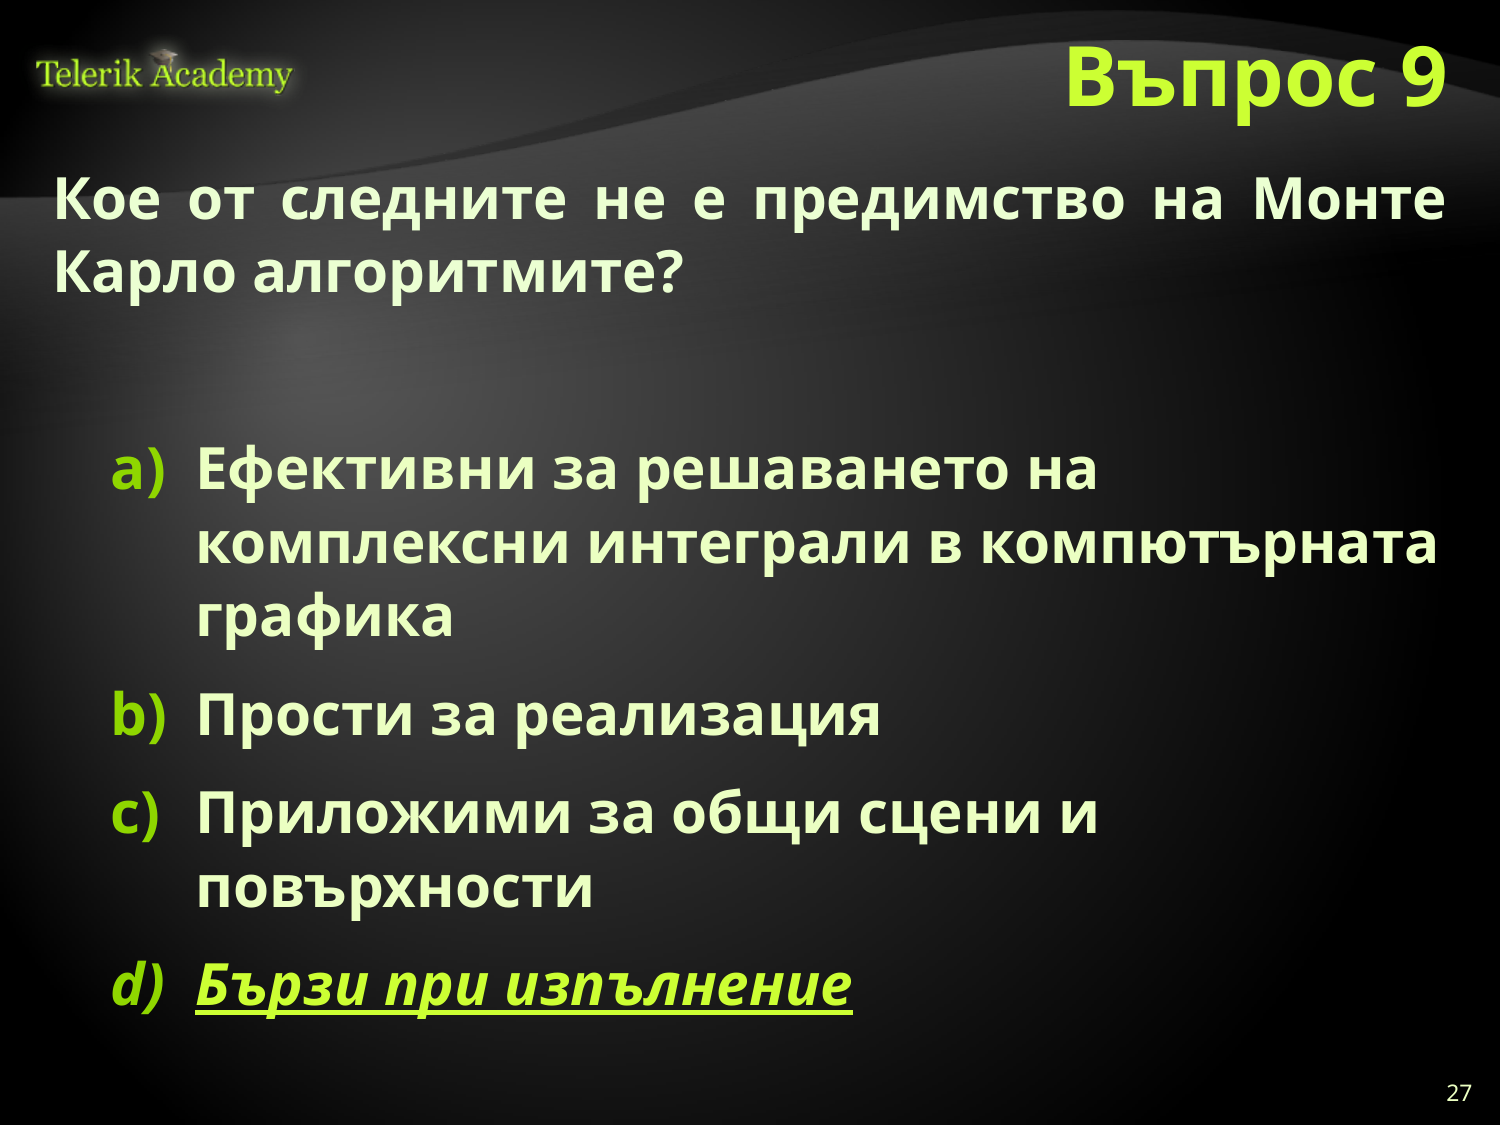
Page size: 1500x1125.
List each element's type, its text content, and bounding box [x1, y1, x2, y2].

picture [0, 0, 1500, 1125]
title Въпрос 9 [300, 12, 1463, 149]
slide_number 27 [1412, 1074, 1488, 1113]
list Кое от следните не е предимство на Монте Карло алгоритмите? Ефективни за решаването на комплексни интеграли в компютърната графика Прости за реализация Приложими за общи сцени и повърхности Бързи при изпълнение [37, 149, 1463, 1075]
